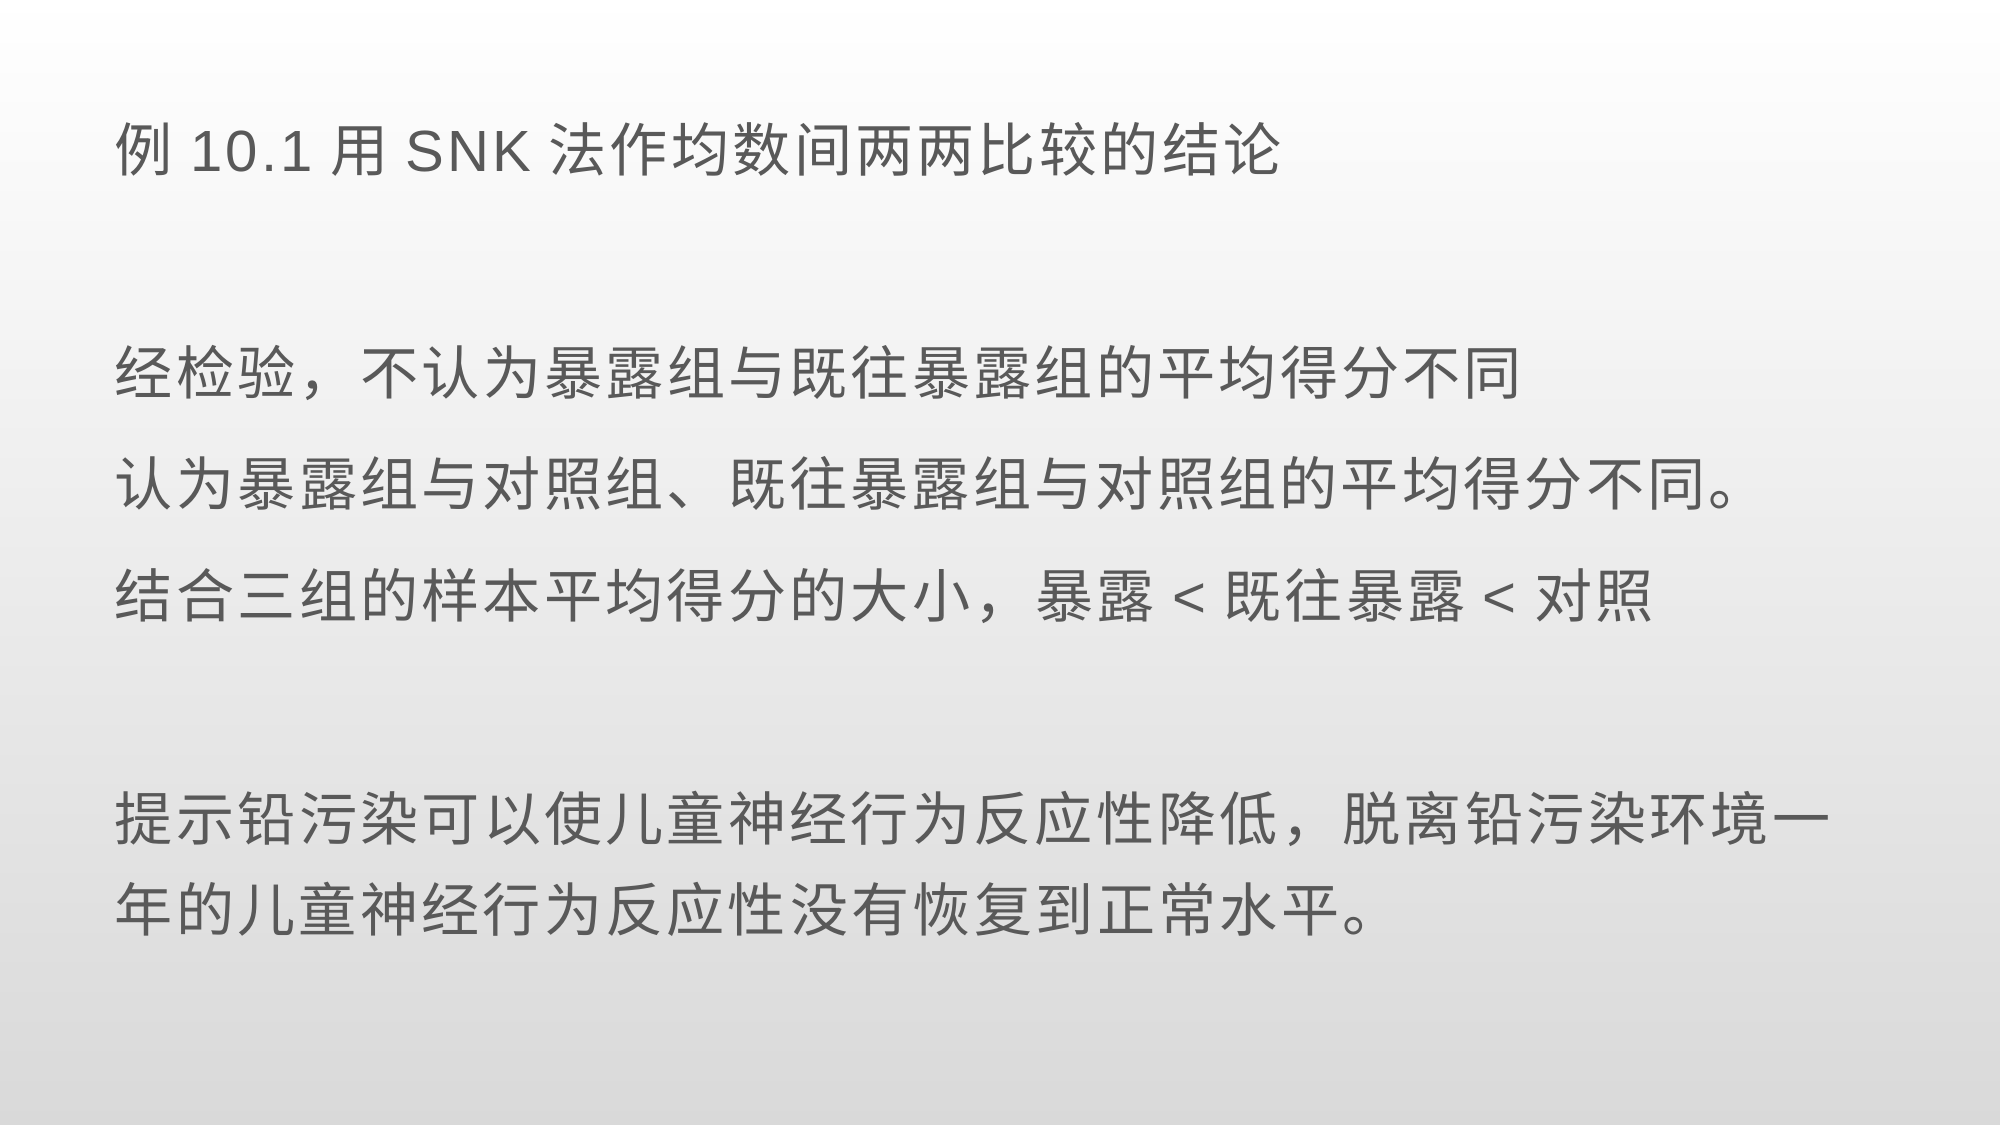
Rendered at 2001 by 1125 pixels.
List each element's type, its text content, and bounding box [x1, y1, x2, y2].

list 例10.1用SNK法作均数间两两比较的结论 经检验，不认为暴露组与既往暴露组的平均得分不同 认为暴露组与对照组、既往暴露组与对照组的平均得分不同。 结合三组的样本平均得分的大小，暴露<既往暴露<对照 提示铅污染可以使儿童神经行为反应性降低，脱离铅污染环境一年的儿童神经行为反应性没有恢复到正常水平。 [100, 84, 1900, 1041]
